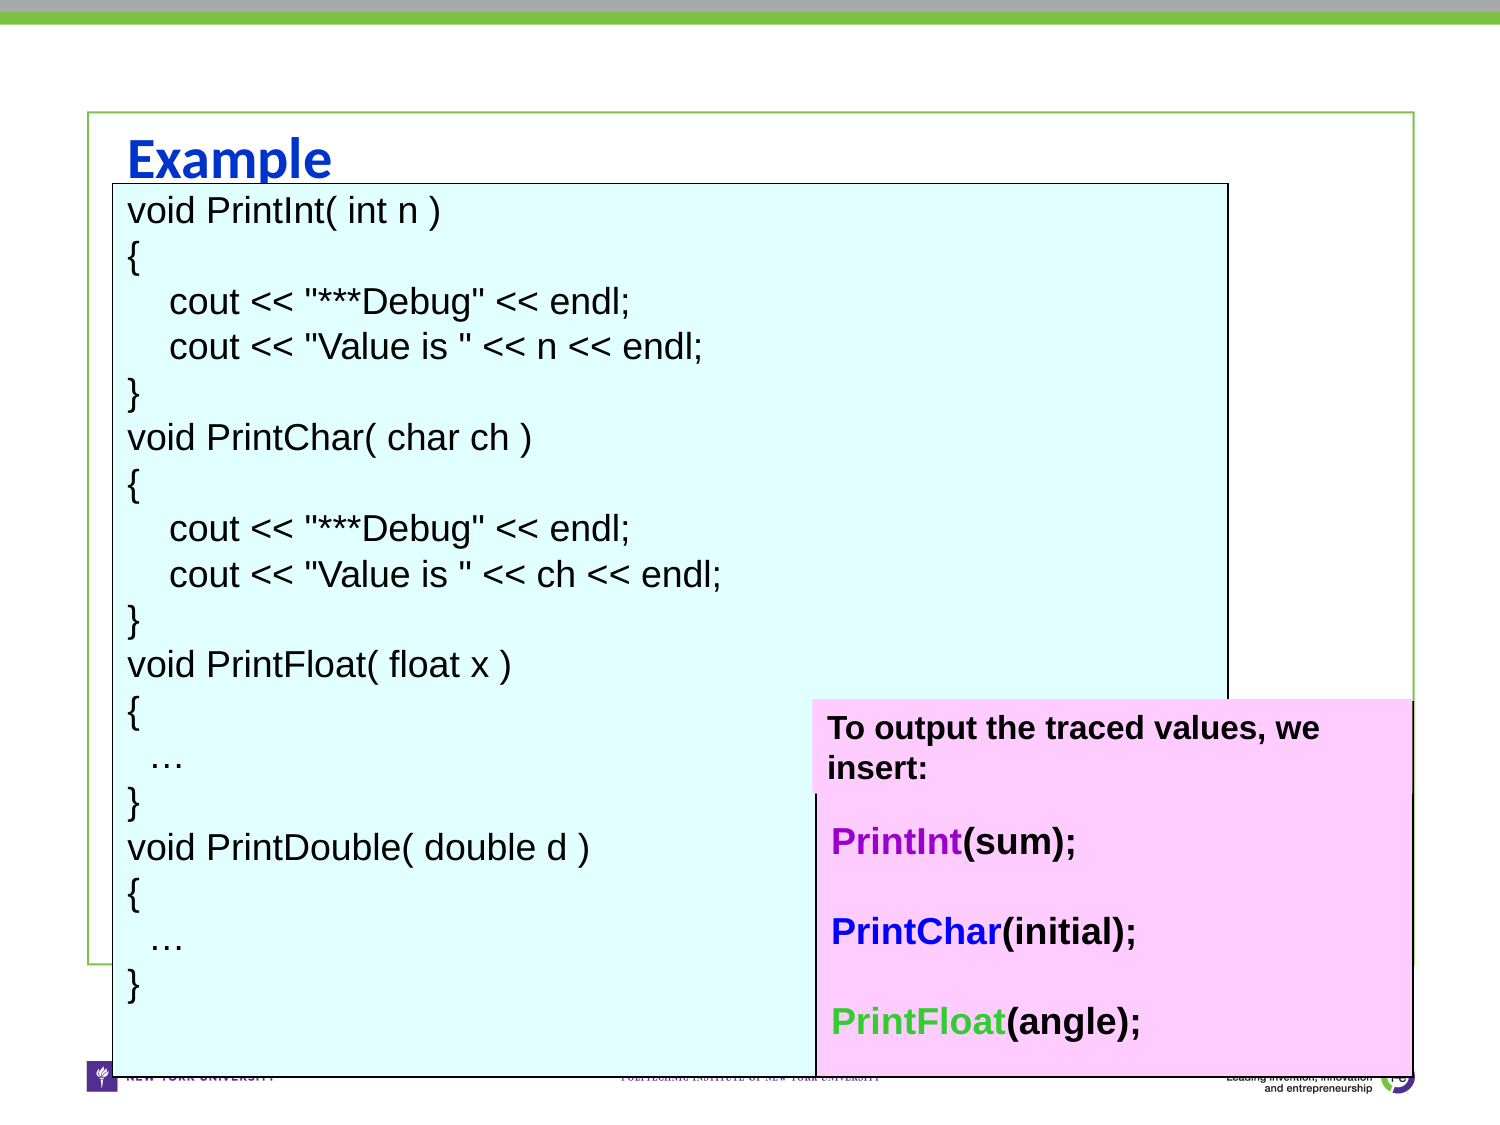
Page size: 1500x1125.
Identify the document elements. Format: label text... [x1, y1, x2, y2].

text_box void PrintInt( int n ) { cout << "***Debug" << endl; cout << "Value is " << n << endl; } void PrintChar( char ch ) { cout << "***Debug" << endl; cout << "Value is " << ch << endl; } void PrintFloat( float x ) { … } void PrintDouble( double d ) { … } [112, 183, 1229, 1078]
picture [0, 0, 1500, 1125]
text_box To output the traced values, we insert: [812, 699, 1413, 794]
text_box PrintInt(sum); PrintChar(initial); PrintFloat(angle); [816, 702, 1414, 1078]
text_box Example [112, 112, 1229, 176]
